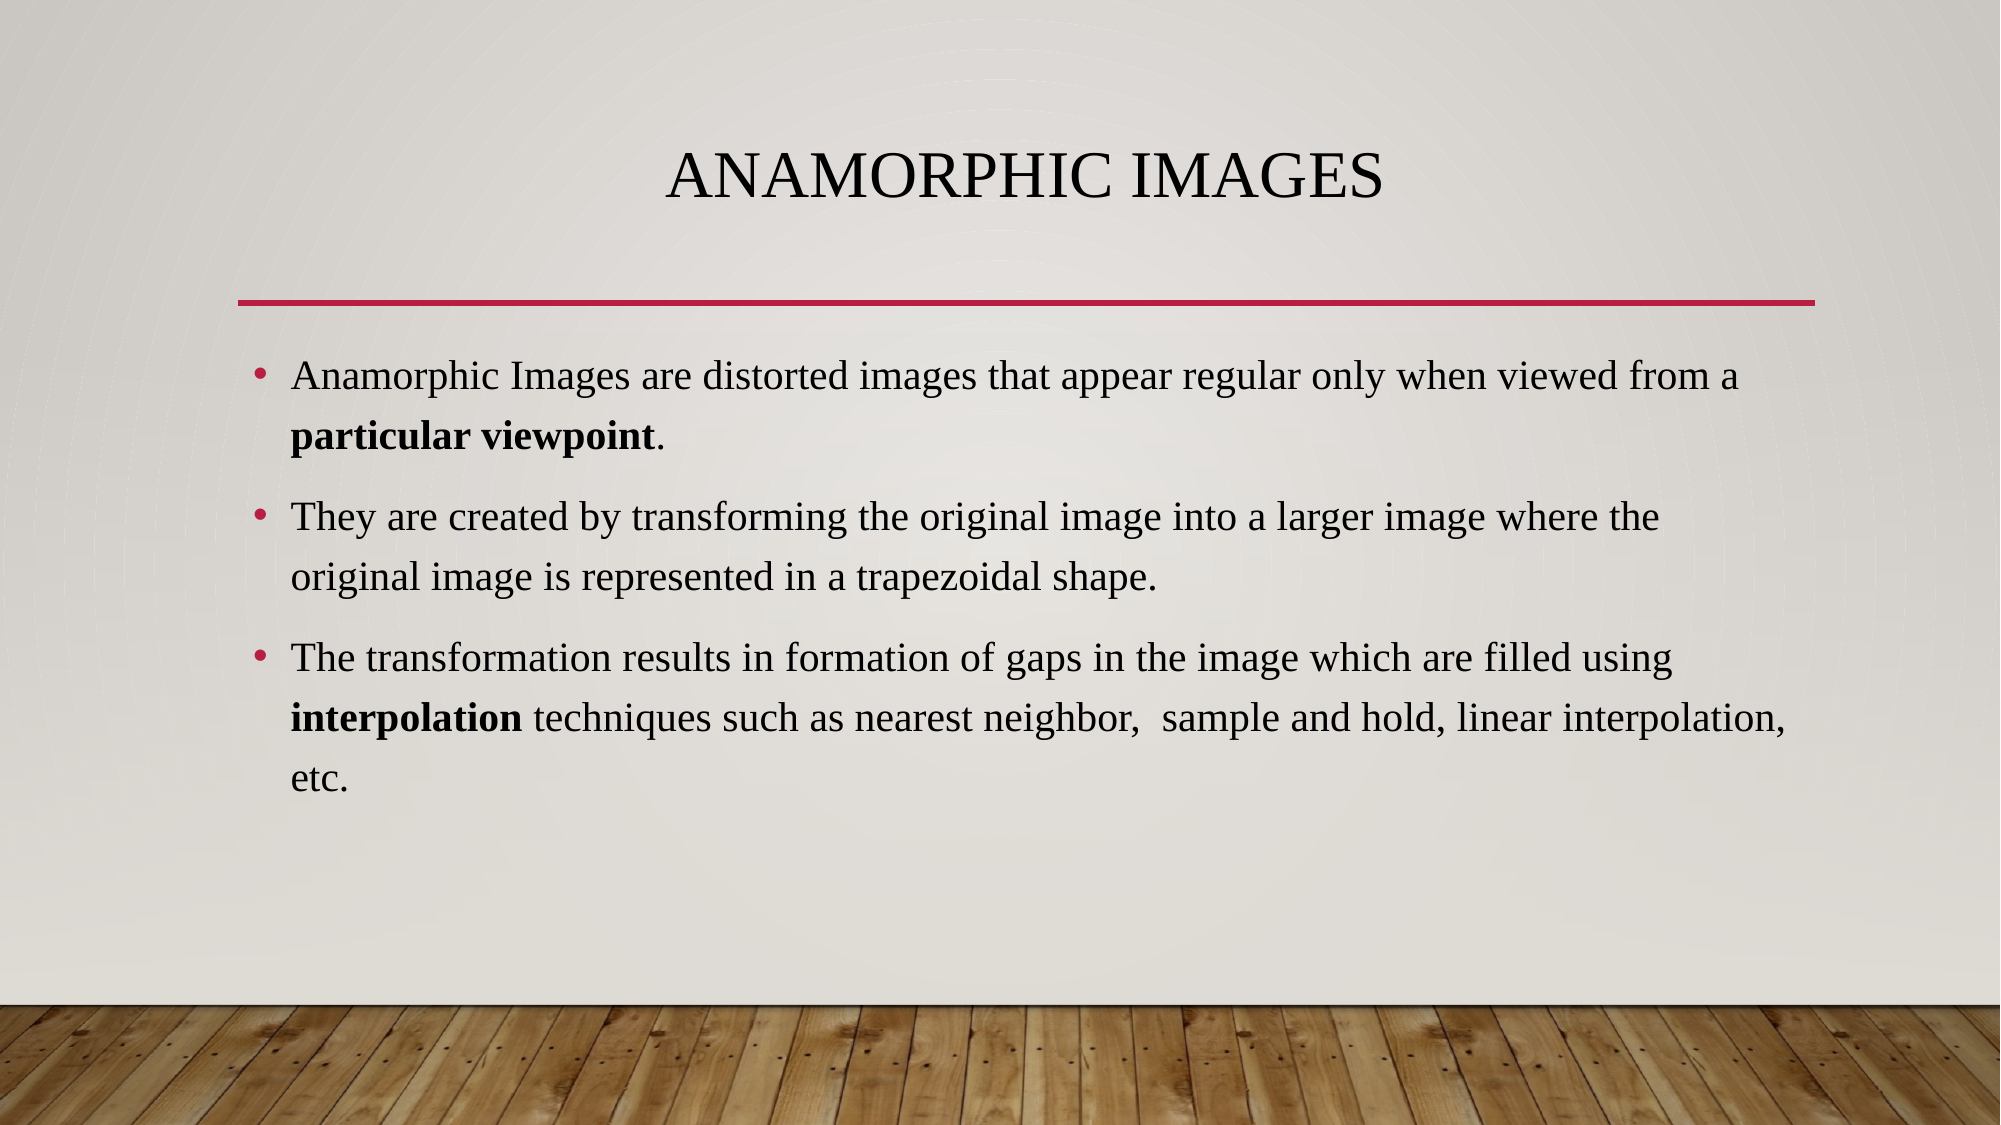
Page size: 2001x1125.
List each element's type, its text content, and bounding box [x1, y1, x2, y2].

picture [0, 1005, 2000, 1125]
title anamorphic images [238, 131, 1814, 305]
list Anamorphic Images are distorted images that appear regular only when viewed from a particular viewpoint. They are created by transforming the original image into a larger image where the original image is represented in a trapezoidal shape. The transformation results in formation of gaps in the image which are filled using interpolation techniques such as nearest neighbor, sample and hold, linear interpolation, etc. [238, 330, 1814, 897]
